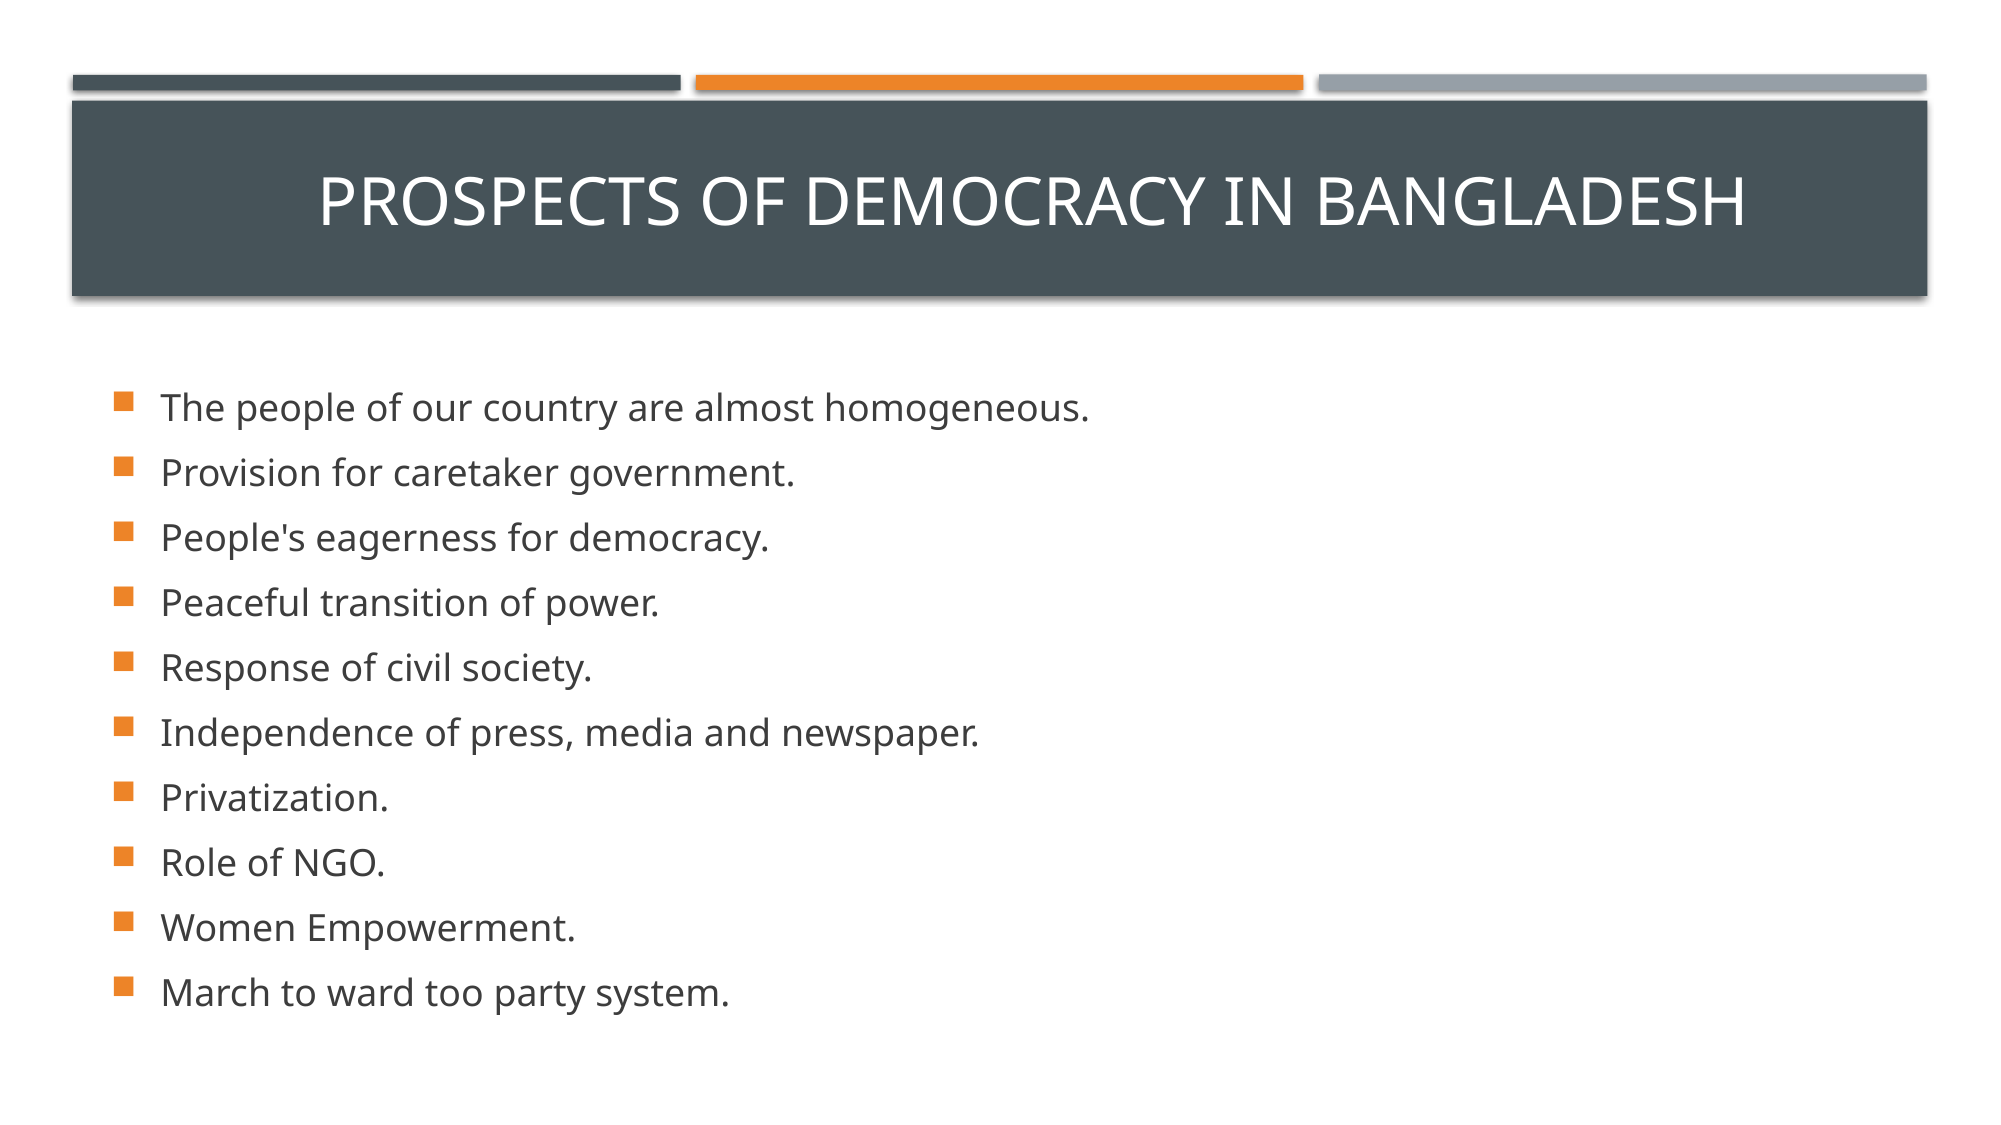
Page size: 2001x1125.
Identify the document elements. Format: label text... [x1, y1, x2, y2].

title Prospects of democracy in Bangladesh [303, 80, 2000, 247]
list The people of our country are almost homogeneous. Provision for caretaker government. People's eagerness for democracy. Peaceful transition of power. Response of civil society. Independence of press, media and newspaper. Privatization. Role of NGO. Women Empowerment. March to ward too party system. [95, 315, 1905, 1083]
